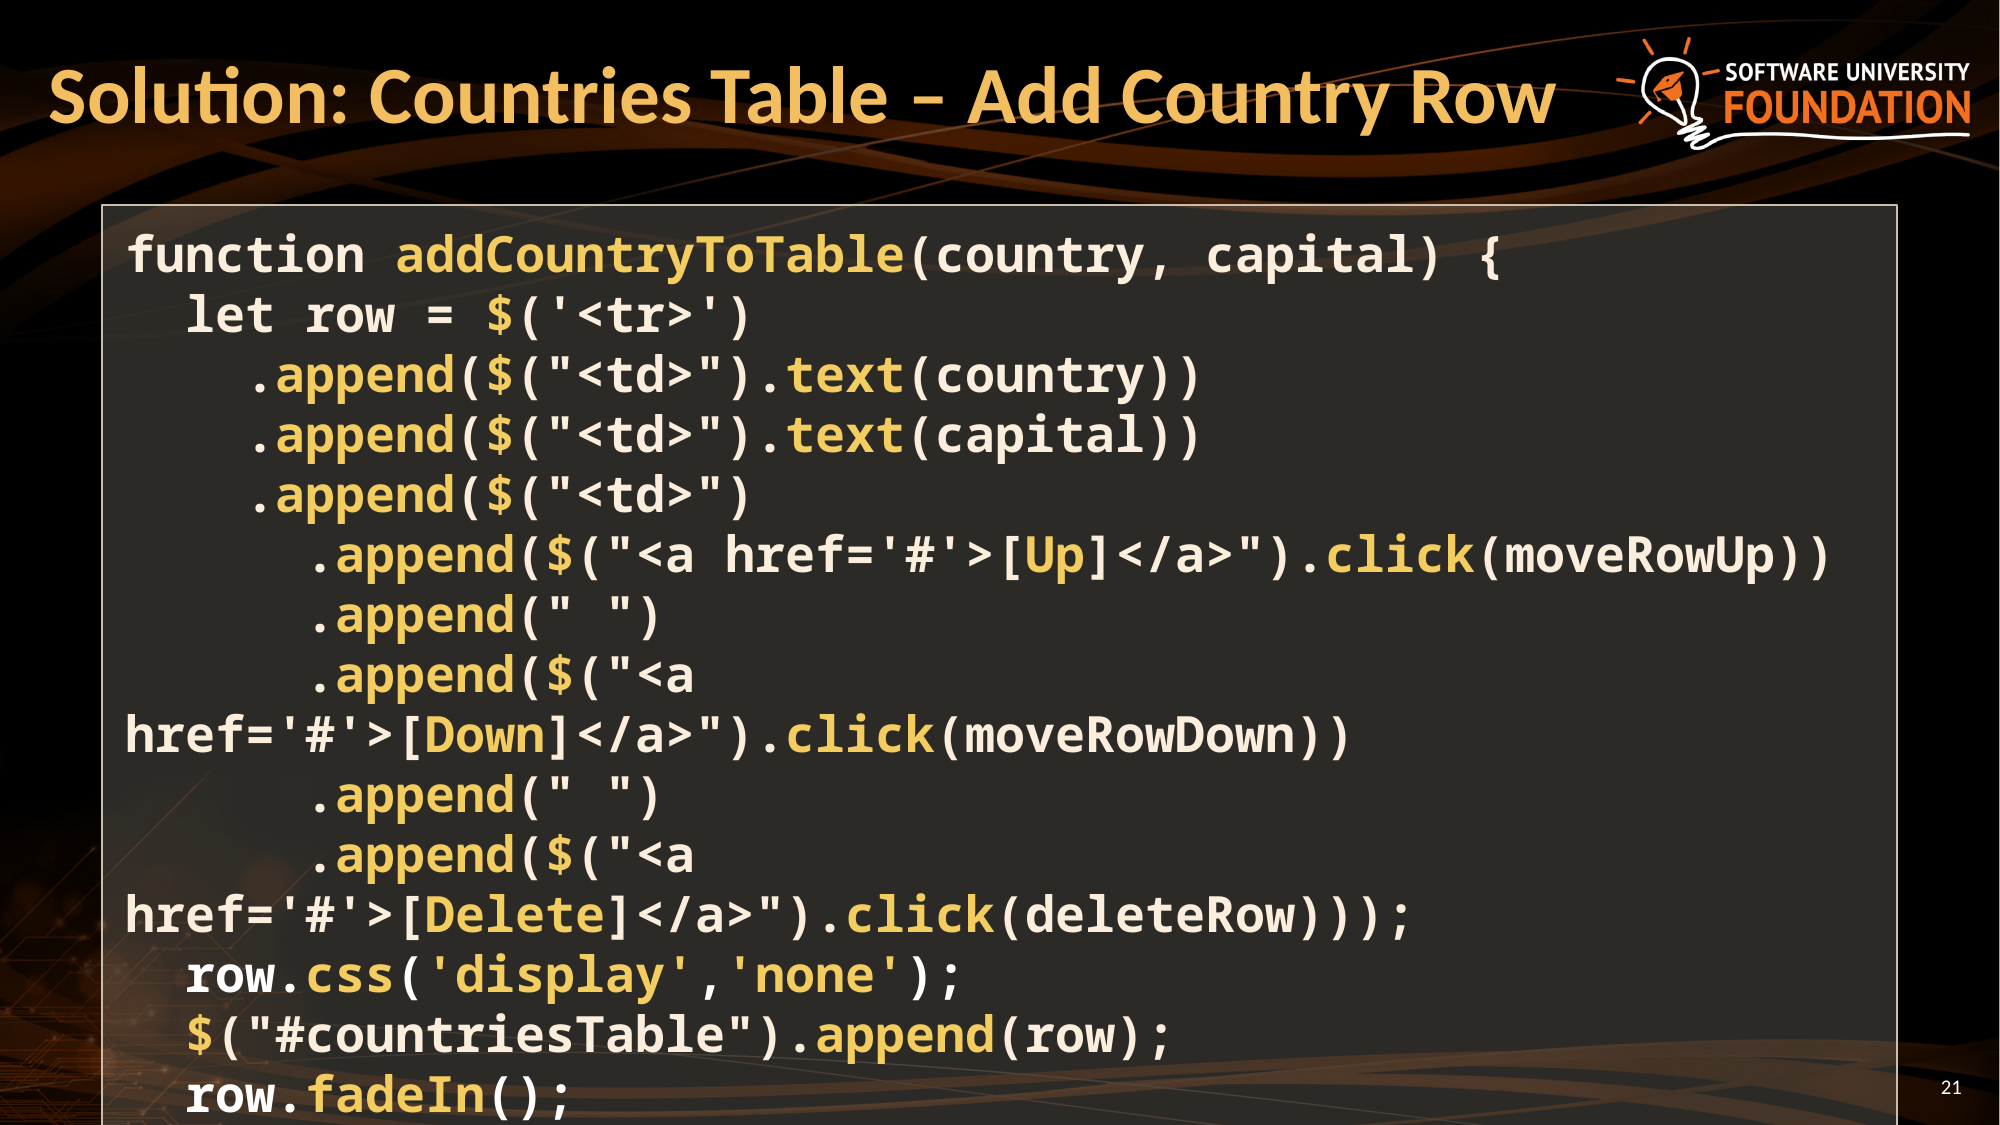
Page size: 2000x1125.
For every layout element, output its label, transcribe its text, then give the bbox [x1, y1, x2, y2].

slide_number 21 [1898, 1070, 1968, 1103]
title Solution: Countries Table – Add Country Row [30, 6, 1602, 189]
picture [0, 0, 2000, 1125]
text_box function addCountryToTable(country, capital) { let row = $('<tr>') .append($("<td>").text(country)) .append($("<td>").text(capital)) .append($("<td>") .append($("<a href='#'>[Up]</a>").click(moveRowUp)) .append(" ") .append($("<a href='#'>[Down]</a>").click(moveRowDown)) .append(" ") .append($("<a href='#'>[Delete]</a>").click(deleteRow))); row.css('display','none'); $("#countriesTable").append(row); row.fadeIn(); } [102, 205, 1898, 1125]
